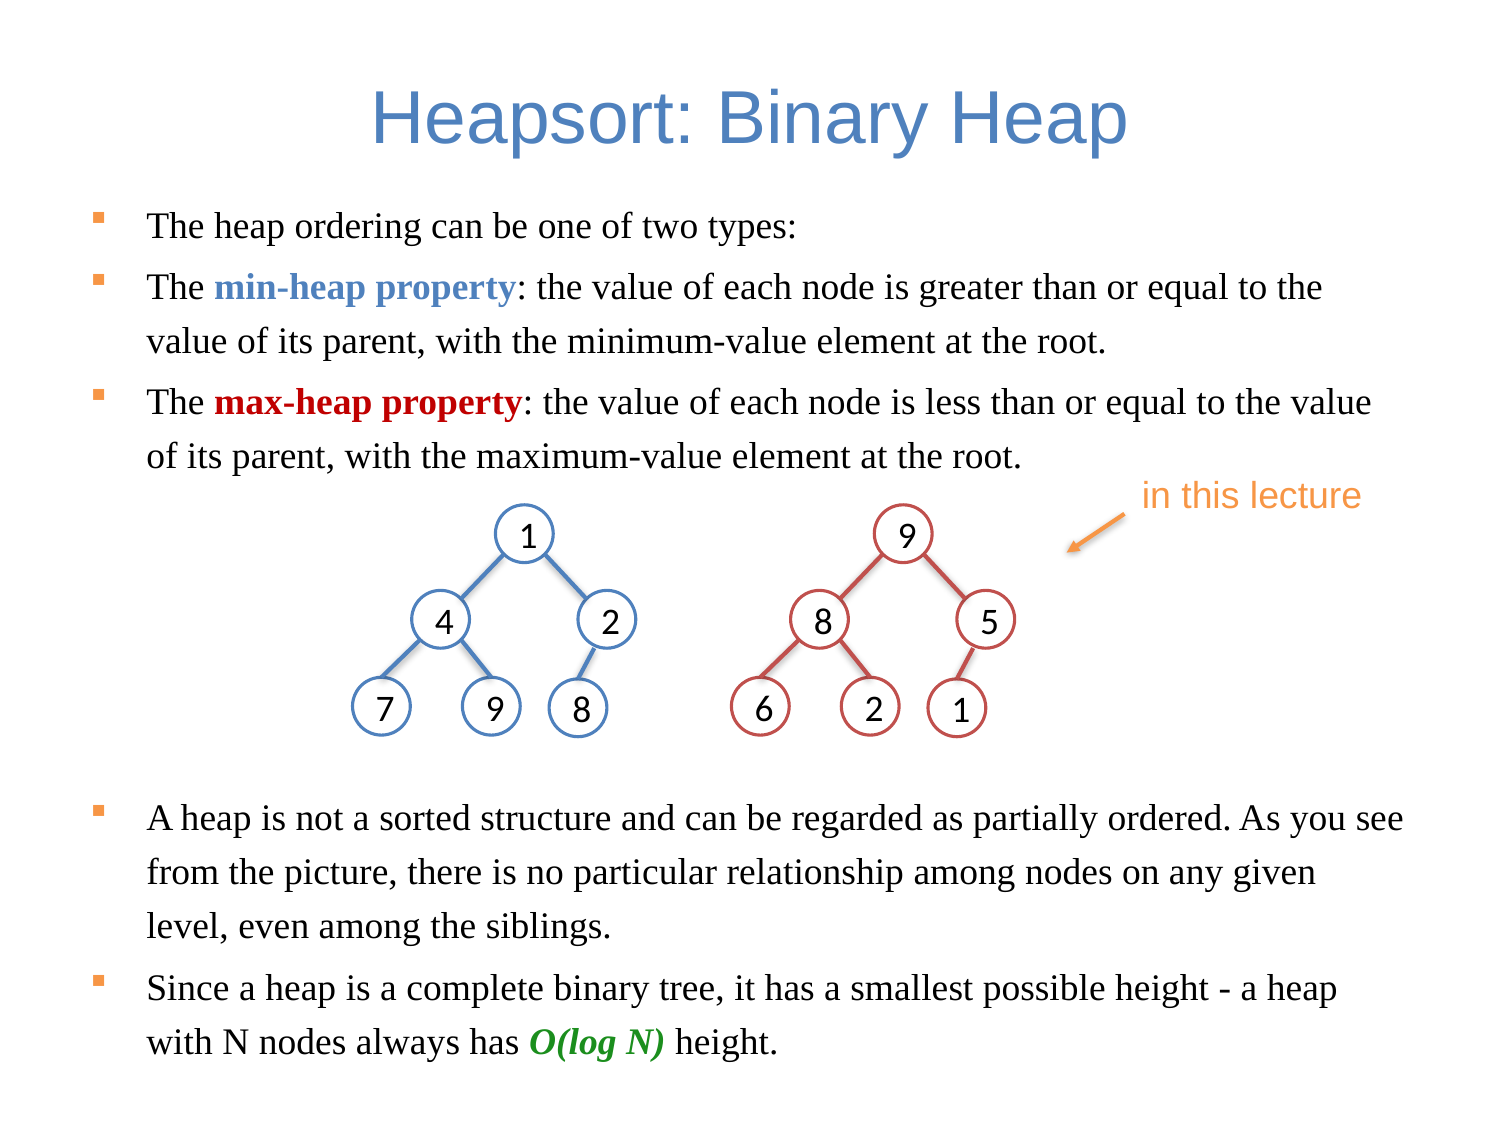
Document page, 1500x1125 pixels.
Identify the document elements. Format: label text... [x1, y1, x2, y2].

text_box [577, 647, 595, 679]
text_box 7 [350, 675, 413, 738]
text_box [1066, 513, 1125, 553]
title Heapsort: Binary Heap [75, 20, 1425, 184]
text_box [956, 647, 974, 679]
text_box in this lecture [1127, 463, 1378, 524]
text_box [460, 639, 492, 678]
text_box 2 [575, 588, 638, 651]
text_box 4 [409, 588, 472, 651]
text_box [460, 553, 505, 600]
text_box 1 [925, 677, 988, 739]
text_box 6 [729, 675, 792, 738]
text_box 9 [872, 502, 935, 565]
text_box 8 [788, 588, 851, 651]
list The heap ordering can be one of two types: The min-heap property: the value of each node is greater than or equal to the value of its parent, with the minimum-value element at the root. The max-heap property: the value of each node is less than or equal to the value of its parent, with the maximum-value element at the root. A heap is not a sorted structure and can be regarded as partially ordered. As you see from the picture, there is no particular relationship among nodes on any given level, even among the siblings. Since a heap is a complete binary tree, it has a smallest possible height - a heap with N nodes always has O(log N) height. [75, 184, 1425, 1078]
text_box 8 [547, 677, 610, 739]
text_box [839, 553, 883, 600]
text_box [760, 639, 800, 678]
text_box 5 [954, 588, 1017, 651]
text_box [544, 553, 587, 600]
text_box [839, 639, 871, 678]
text_box 9 [460, 675, 523, 738]
text_box 1 [493, 502, 556, 565]
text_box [923, 553, 966, 600]
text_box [381, 639, 421, 678]
text_box 2 [839, 675, 902, 738]
